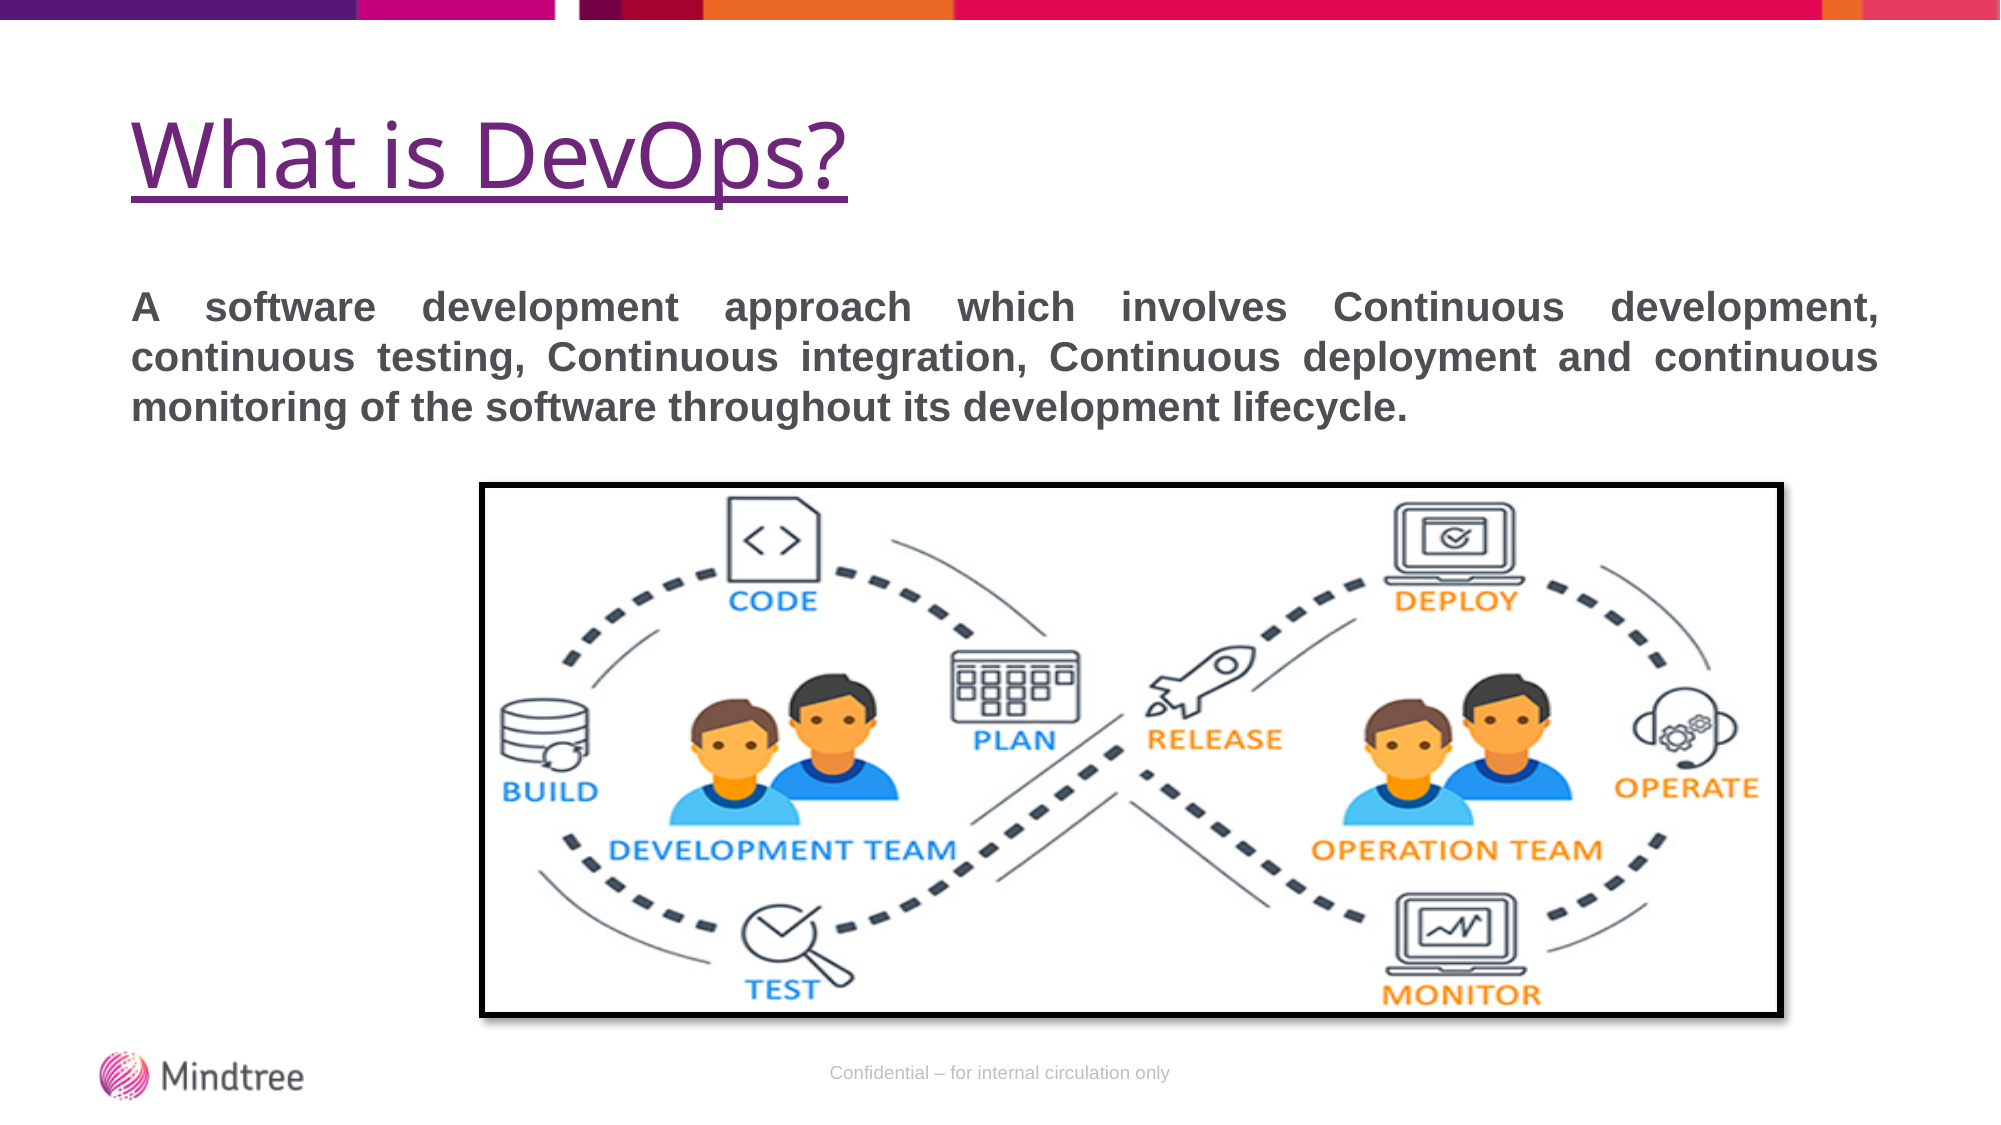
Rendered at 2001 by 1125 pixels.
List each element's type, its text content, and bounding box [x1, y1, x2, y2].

list A software development approach which involves Continuous development, continuous testing, Continuous integration, Continuous deployment and continuous monitoring of the software throughout its development lifecycle. [130, 280, 1880, 506]
picture [99, 1051, 304, 1101]
title What is DevOps? [130, 24, 1570, 280]
picture [0, 0, 2000, 20]
picture [484, 487, 1778, 1013]
